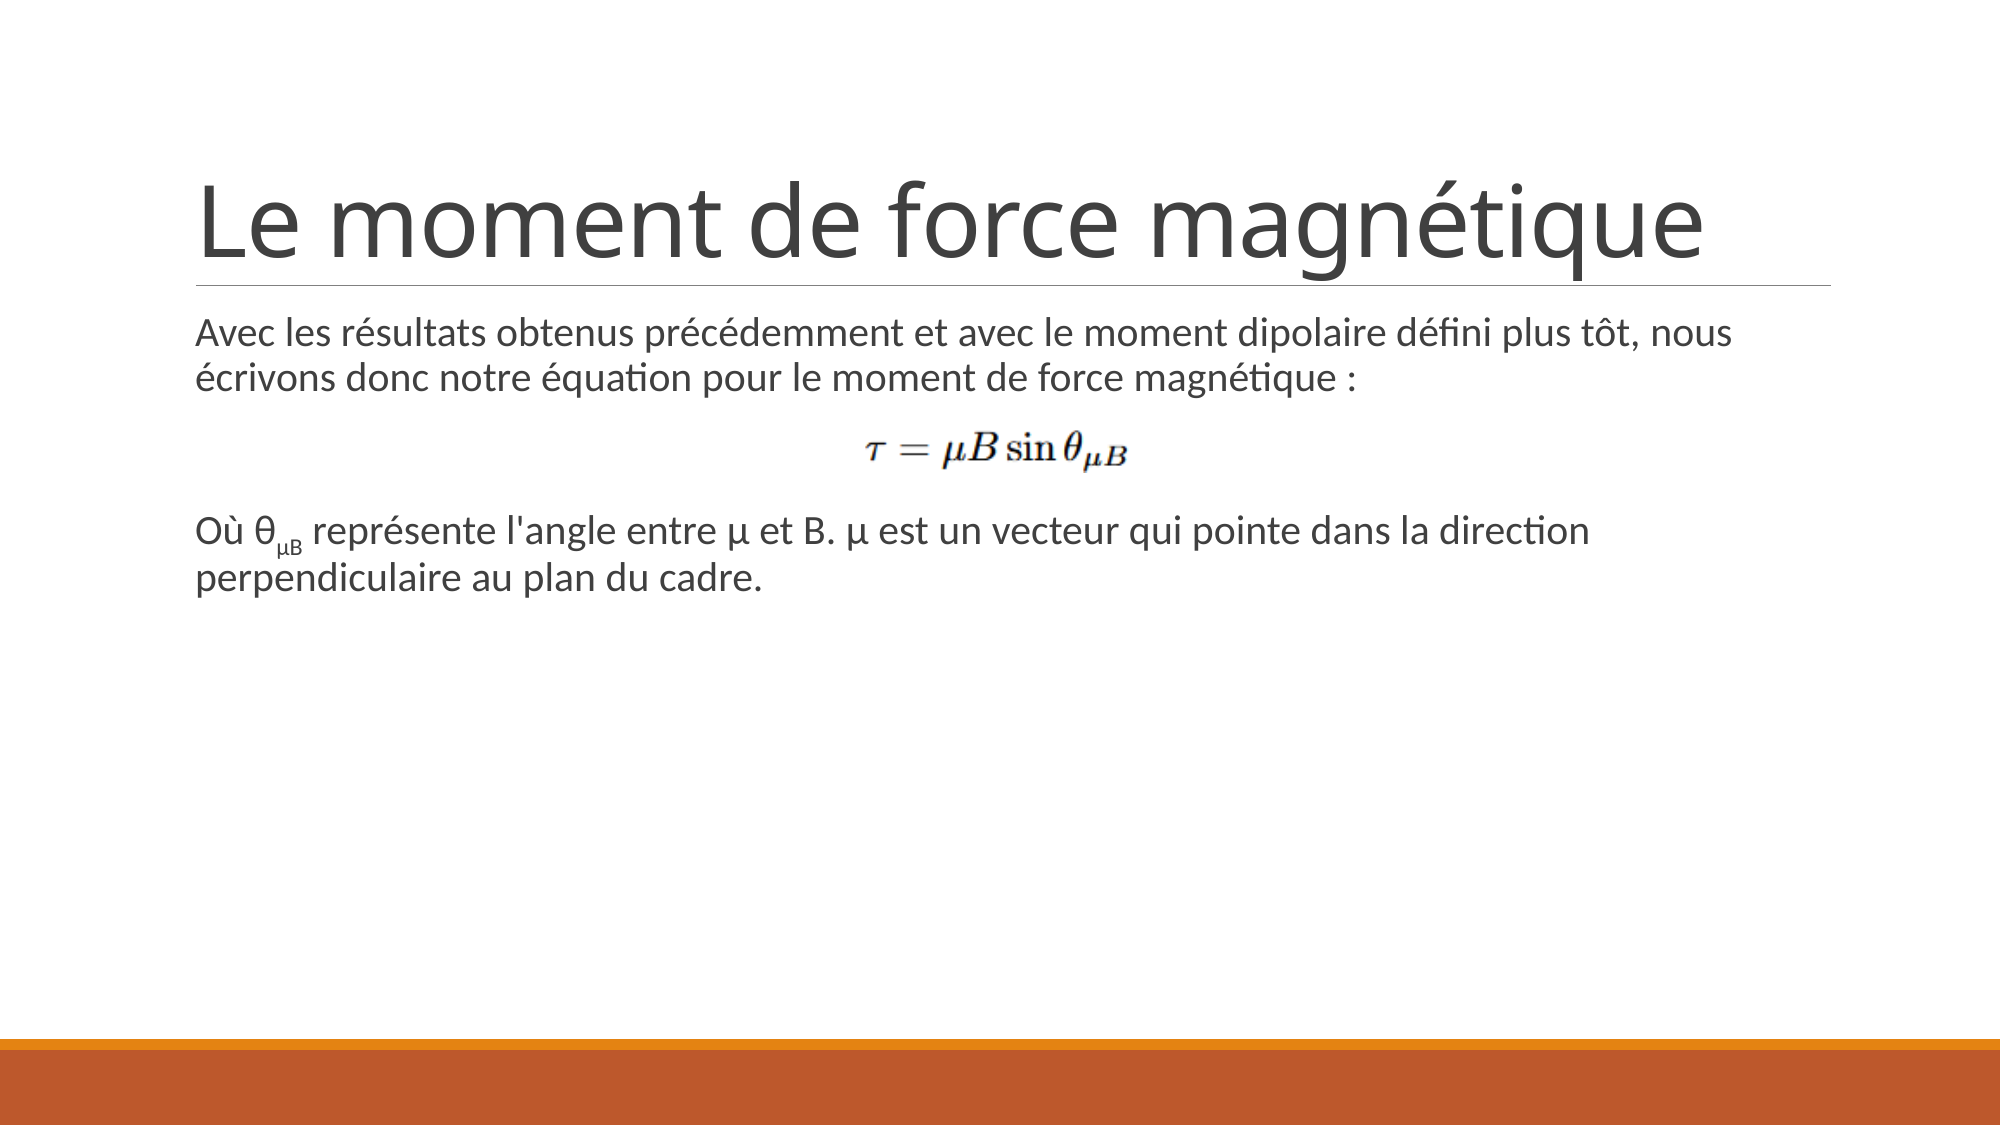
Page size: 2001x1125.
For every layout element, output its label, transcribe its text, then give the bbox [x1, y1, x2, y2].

list Avec les résultats obtenus précédemment et avec le moment dipolaire défini plus tôt, nous écrivons donc notre équation pour le moment de force magnétique : Où θμB représente l'angle entre μ et B. μ est un vecteur qui pointe dans la direction perpendiculaire au plan du cadre. [180, 302, 1830, 963]
title Le moment de force magnétique [180, 47, 1830, 285]
picture [864, 421, 1135, 473]
